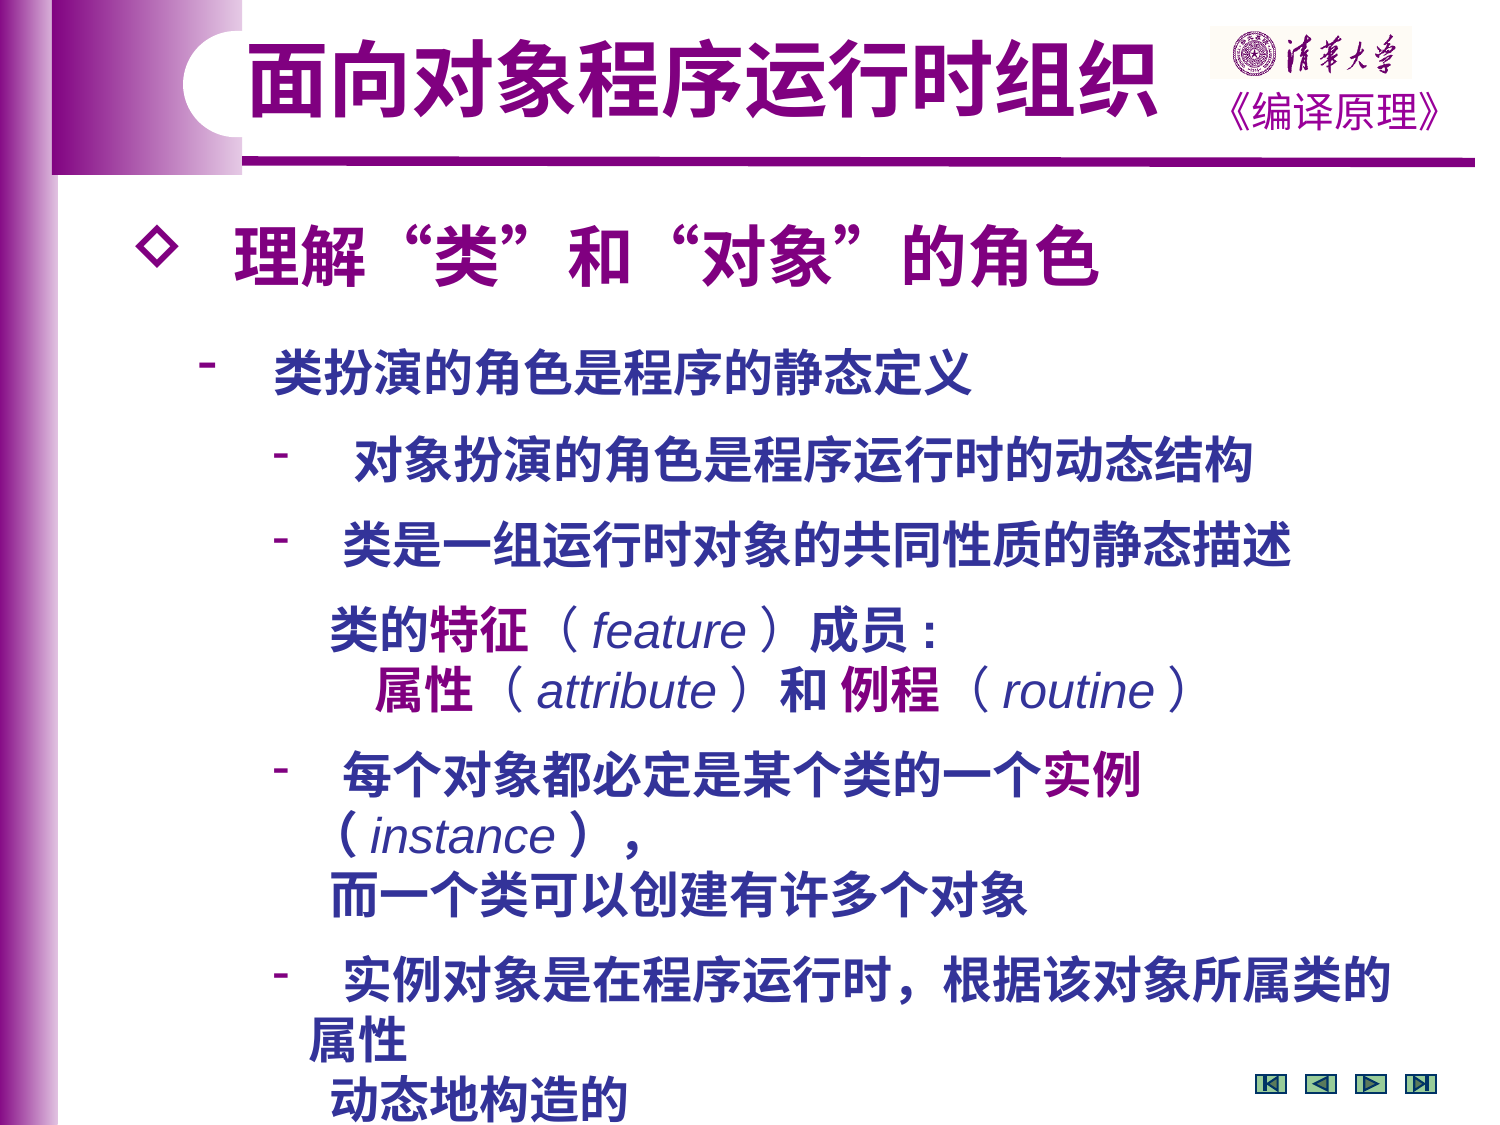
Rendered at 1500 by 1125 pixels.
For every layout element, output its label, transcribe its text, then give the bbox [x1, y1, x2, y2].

text_box 类扮演的角色是程序的静态定义 对象扮演的角色是程序运行时的动态结构 类是一组运行时对象的共同性质的静态描述 类的特征（feature）成员: 属性（attribute）和 例程（routine） 每个对象都必定是某个类的一个实例（instance）， 而一个类可以创建有许多个对象 实例对象是在程序运行时，根据该对象所属类的属性 动态地构造的 [183, 326, 1447, 1125]
text_box [1306, 1074, 1336, 1093]
text_box [1406, 1074, 1436, 1093]
text_box 理解“类”和“对象”的角色 [112, 207, 1341, 303]
picture [1210, 26, 1412, 79]
text_box [1356, 1074, 1386, 1093]
text_box 面向对象程序运行时组织 [230, 31, 1182, 136]
text_box [1256, 1074, 1286, 1093]
